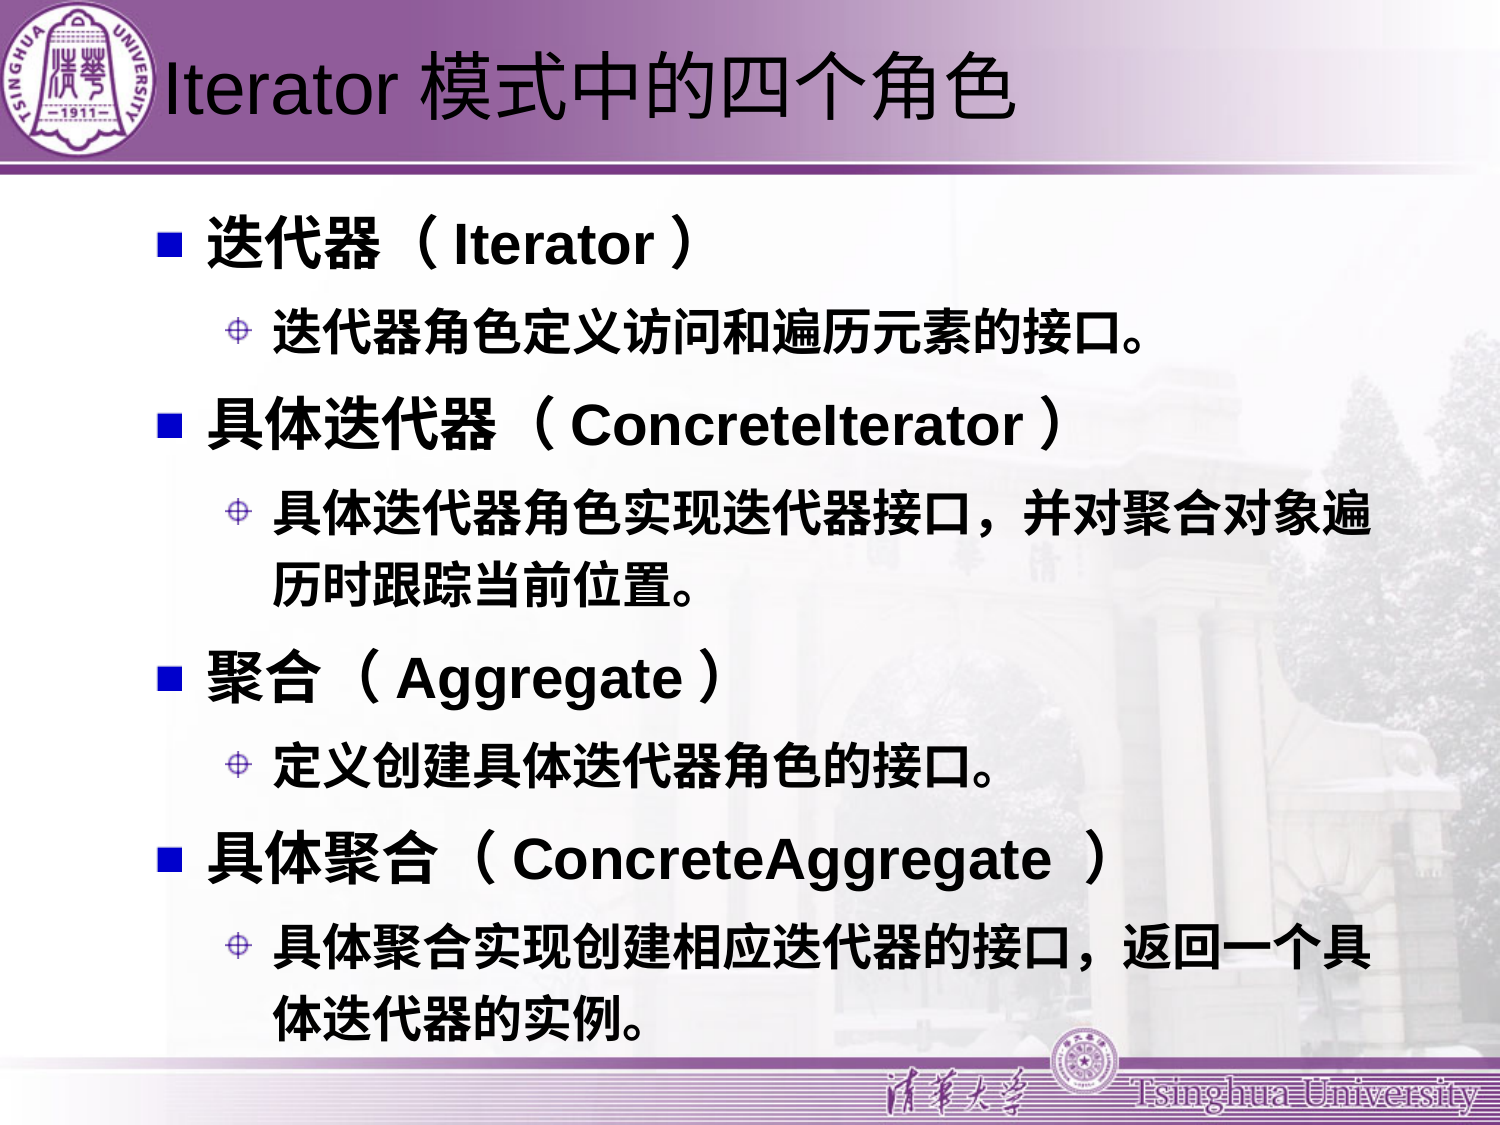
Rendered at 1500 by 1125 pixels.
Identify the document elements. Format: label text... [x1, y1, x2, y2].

title Iterator模式中的四个角色 [147, 19, 1500, 149]
list 迭代器（Iterator） 迭代器角色定义访问和遍历元素的接口。 具体迭代器（ConcreteIterator） 具体迭代器角色实现迭代器接口，并对聚合对象遍历时跟踪当前位置。 聚合（Aggregate） 定义创建具体迭代器角色的接口。 具体聚合（ConcreteAggregate ） 具体聚合实现创建相应迭代器的接口，返回一个具体迭代器的实例。 [135, 184, 1436, 1047]
picture [0, 0, 1500, 1125]
